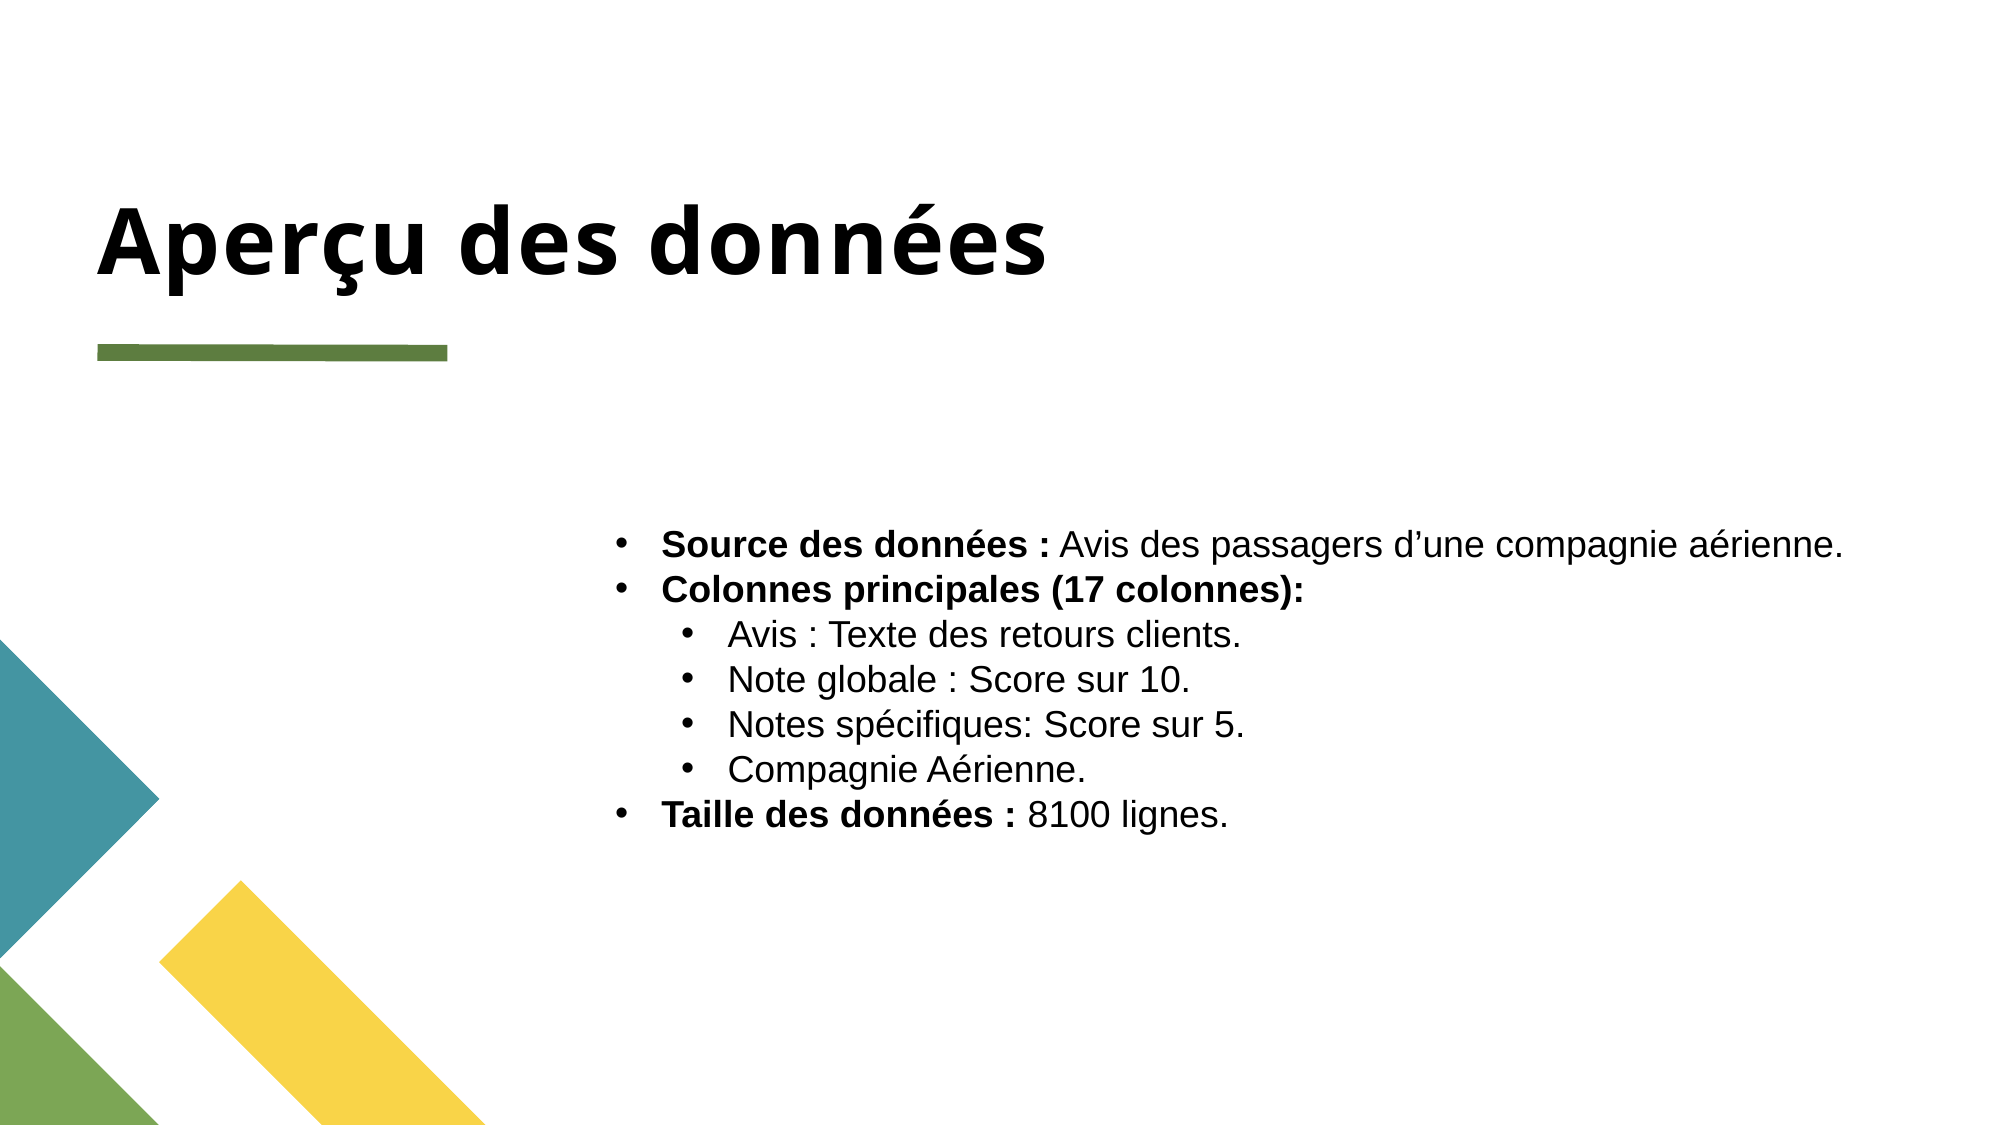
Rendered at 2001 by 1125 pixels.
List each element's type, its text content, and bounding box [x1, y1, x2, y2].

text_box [0, 639, 486, 1125]
list Source des données : Avis des passagers d’une compagnie aérienne. Colonnes principales (17 colonnes): Avis : Texte des retours clients. Note globale : Score sur 10. Notes spécifiques: Score sur 5. Compagnie Aérienne. Taille des données : 8100 lignes. [600, 351, 1874, 1005]
title Aperçu des données [97, 16, 1882, 293]
